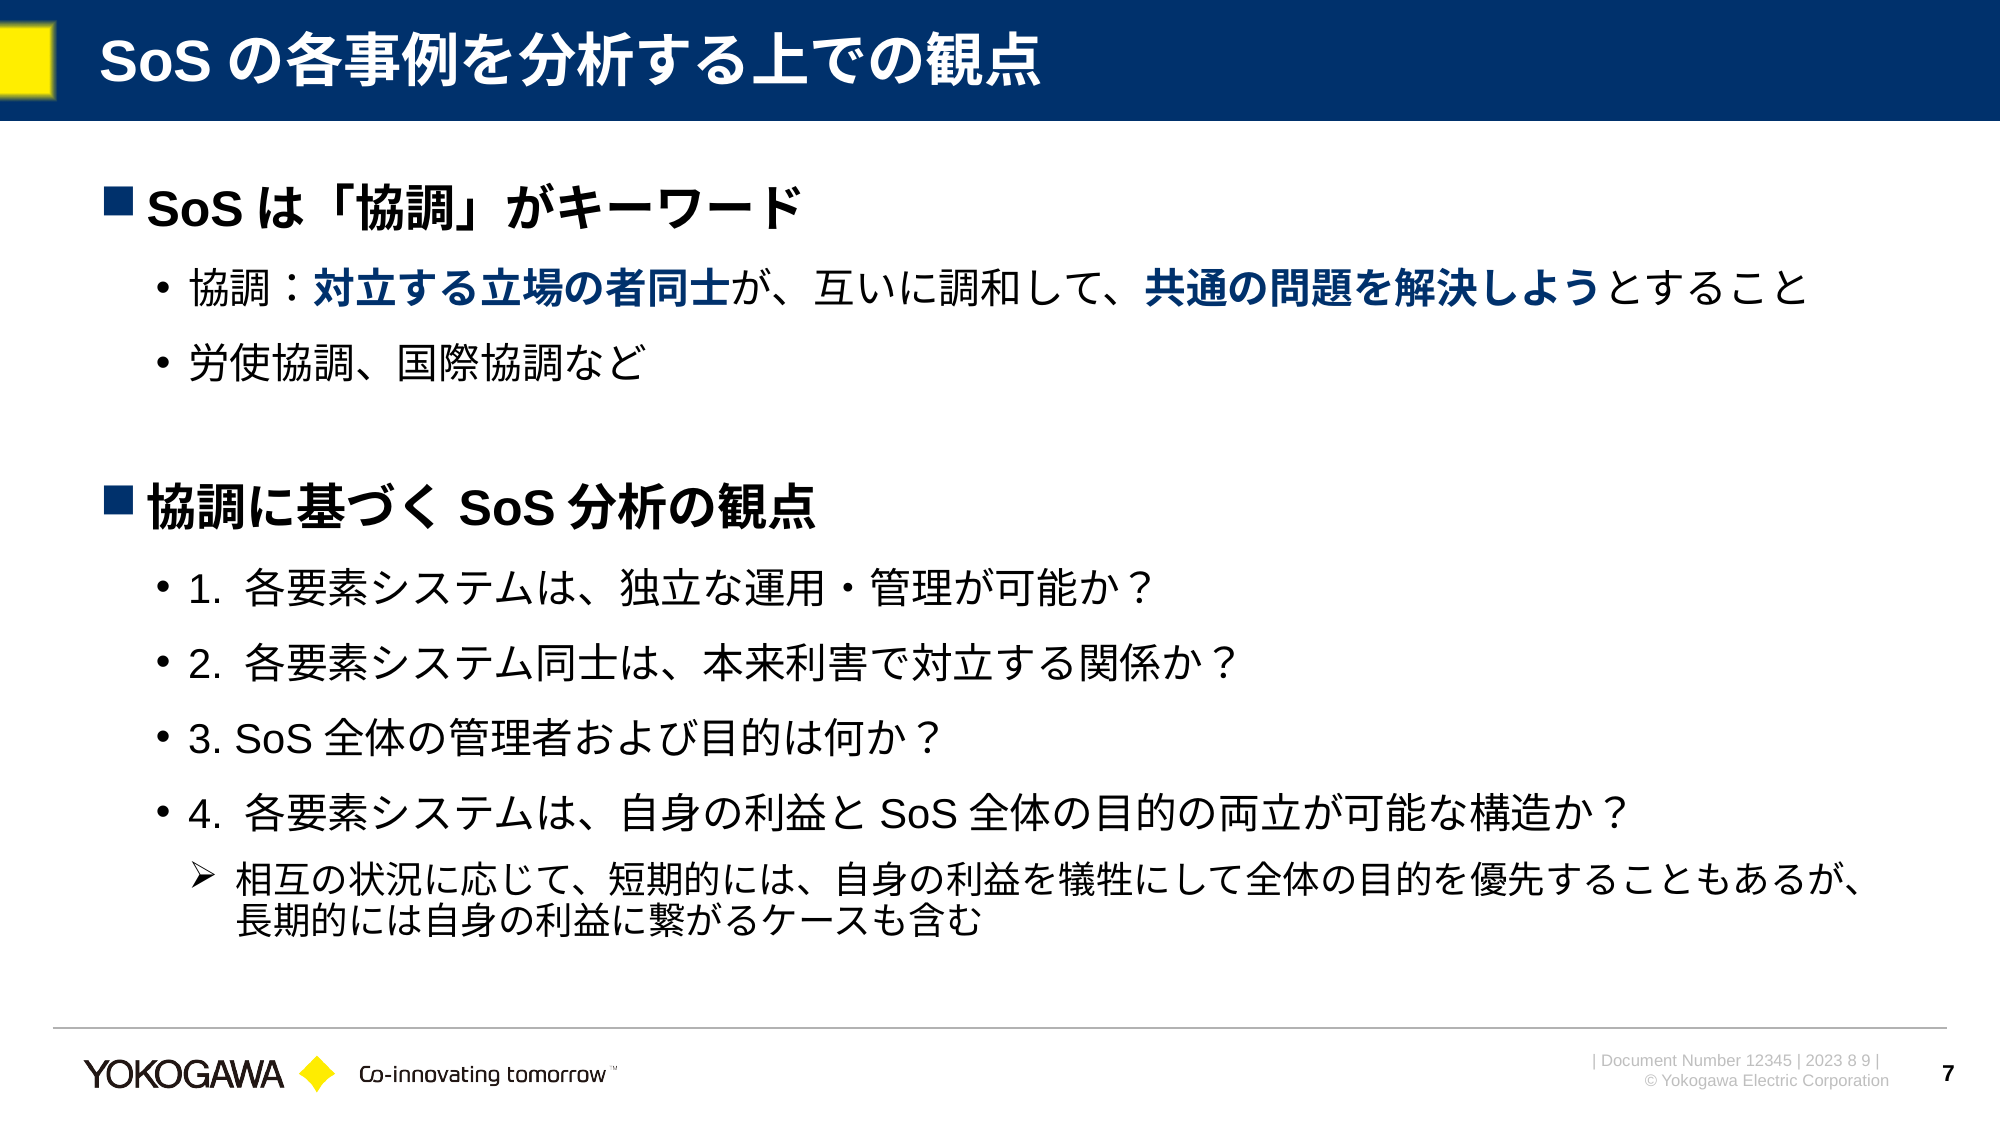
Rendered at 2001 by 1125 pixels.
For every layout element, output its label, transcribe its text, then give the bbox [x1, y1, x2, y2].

picture [0, 6, 69, 115]
title SoSの各事例を分析する上での観点 [84, 20, 1955, 106]
picture [83, 1055, 617, 1093]
slide_number 7 [1904, 1042, 1970, 1103]
list SoSは「協調」がキーワード 協調：対立する立場の者同士が、互いに調和して、共通の問題を解決しようとすること 労使協調、国際協調など 協調に基づくSoS分析の観点 1. 各要素システムは、独立な運用・管理が可能か？ 2. 各要素システム同士は、本来利害で対立する関係か？ 3. SoS全体の管理者および目的は何か？ 4. 各要素システムは、自身の利益とSoS全体の目的の両立が可能な構造か？ 相互の状況に応じて、短期的には、自身の利益を犠牲にして全体の目的を優先することもあるが、長期的には自身の利益に繋がるケースも含む [84, 175, 1889, 853]
